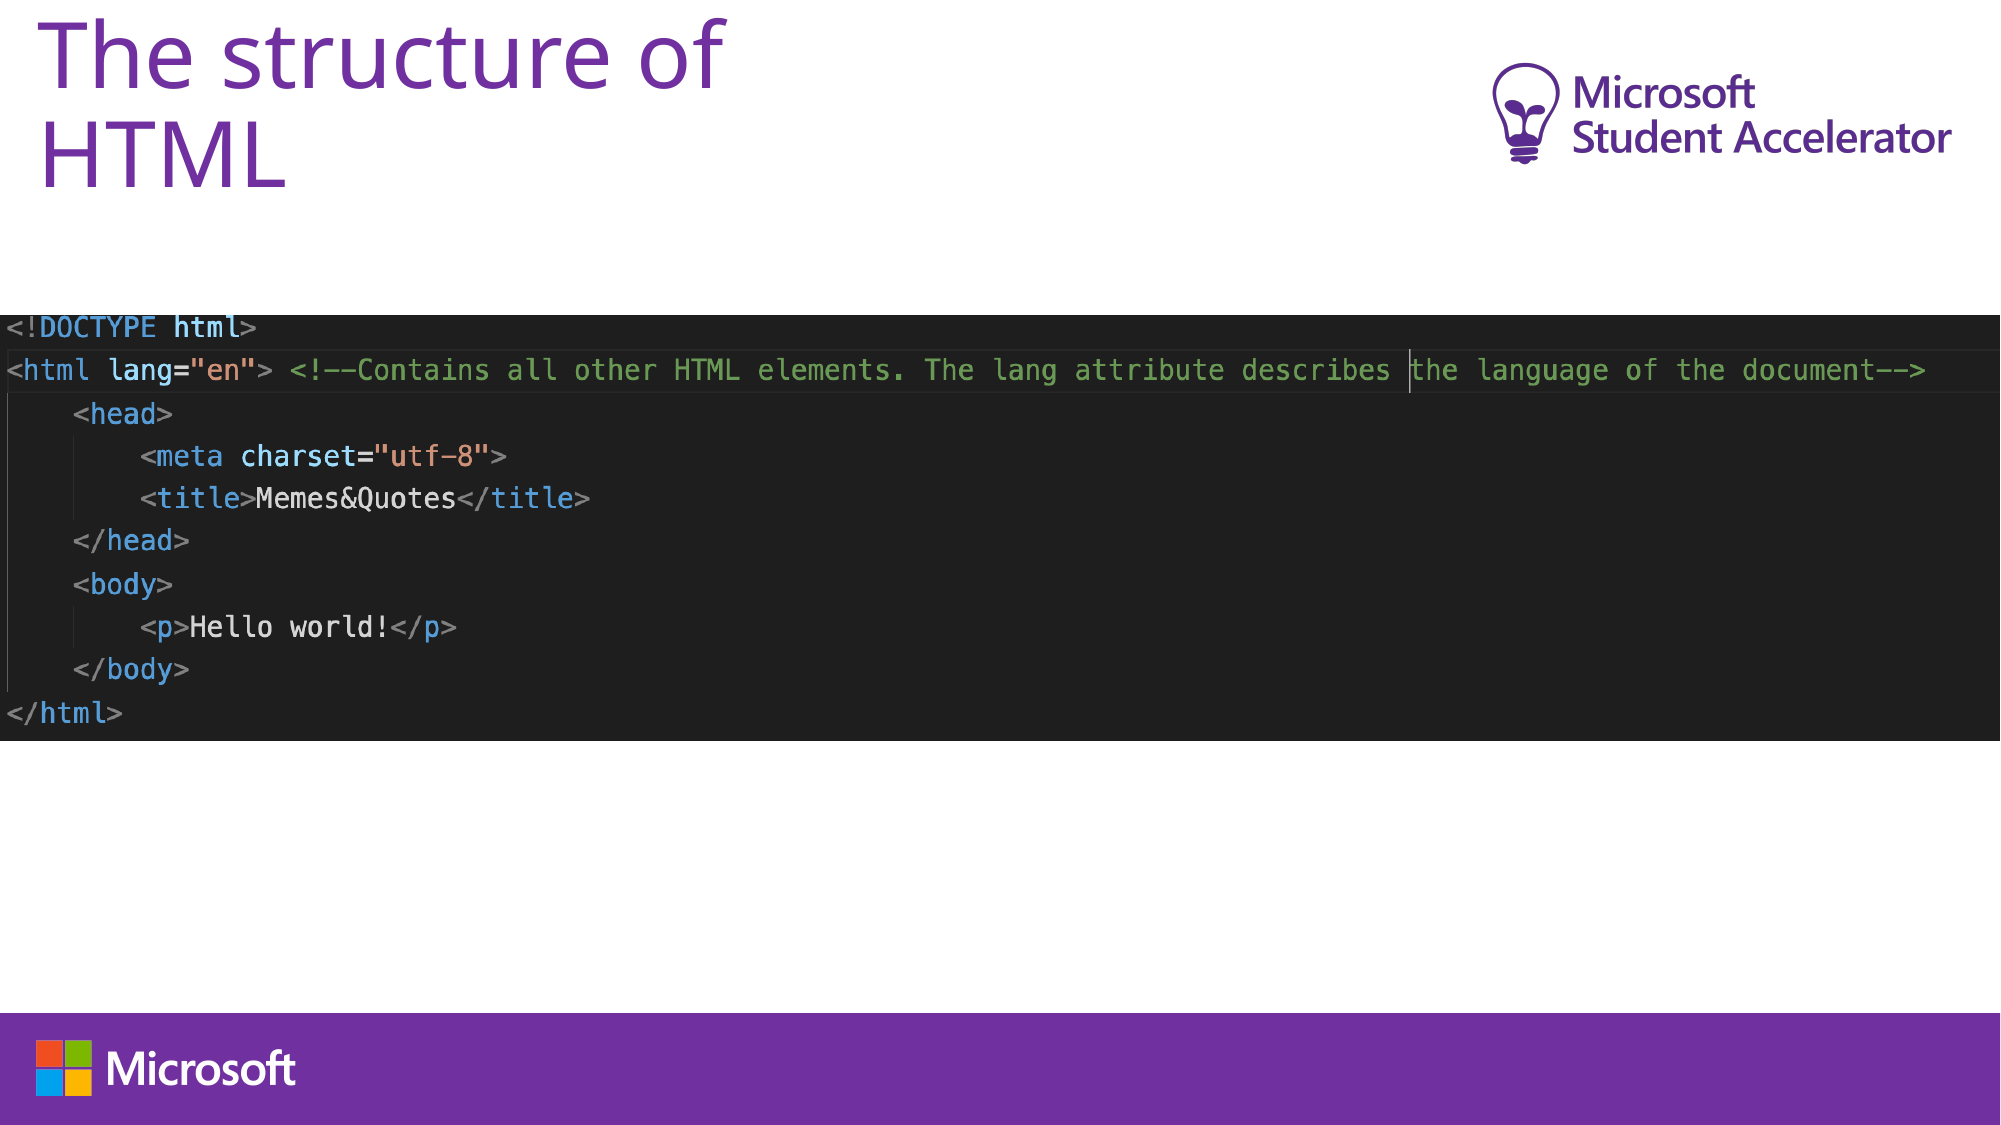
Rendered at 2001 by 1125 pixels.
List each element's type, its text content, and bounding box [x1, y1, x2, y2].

picture [0, 315, 2000, 741]
picture [0, 1007, 331, 1125]
picture [1472, 45, 1978, 181]
title The structure of HTML [22, 0, 944, 218]
